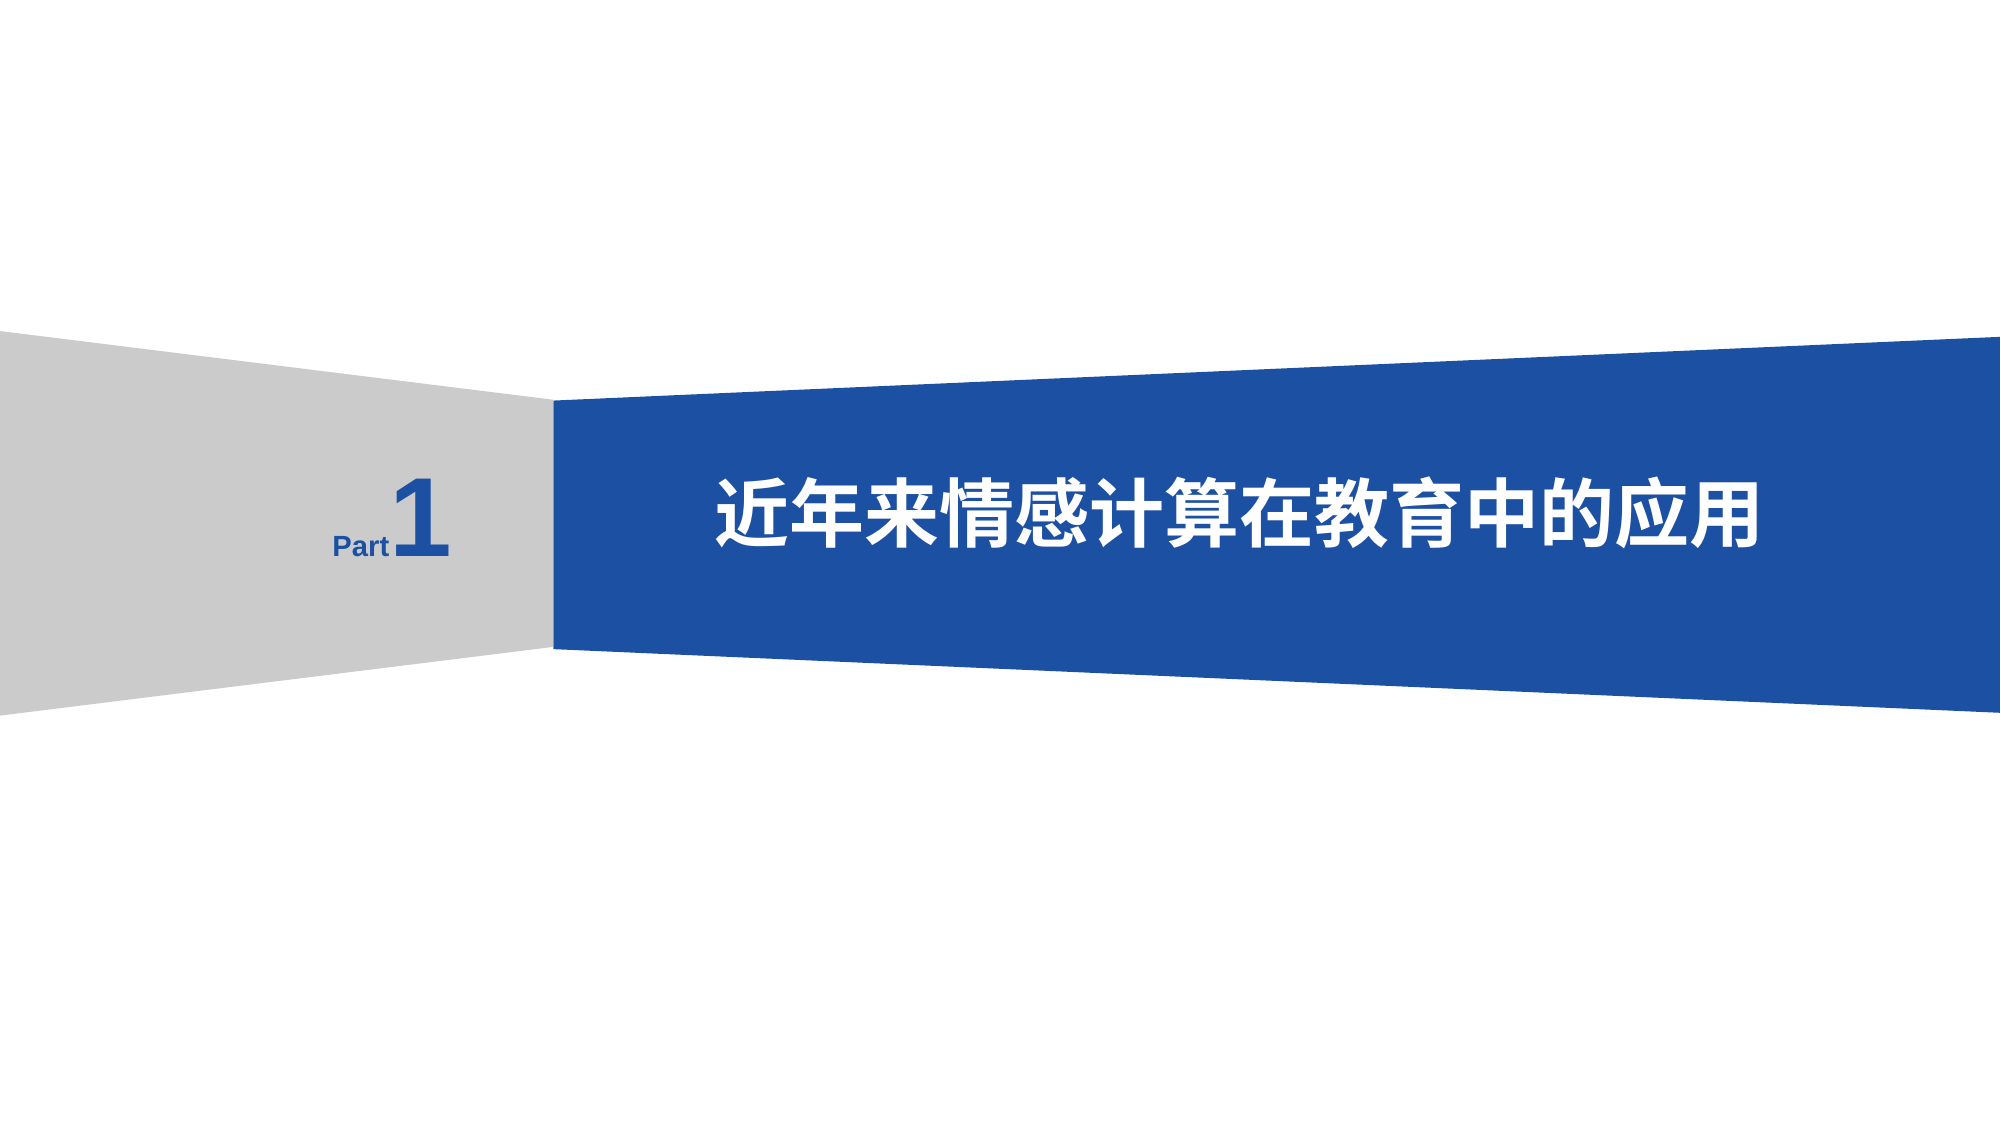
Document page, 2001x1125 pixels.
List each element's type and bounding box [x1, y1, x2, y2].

text_box [0, 330, 2000, 716]
